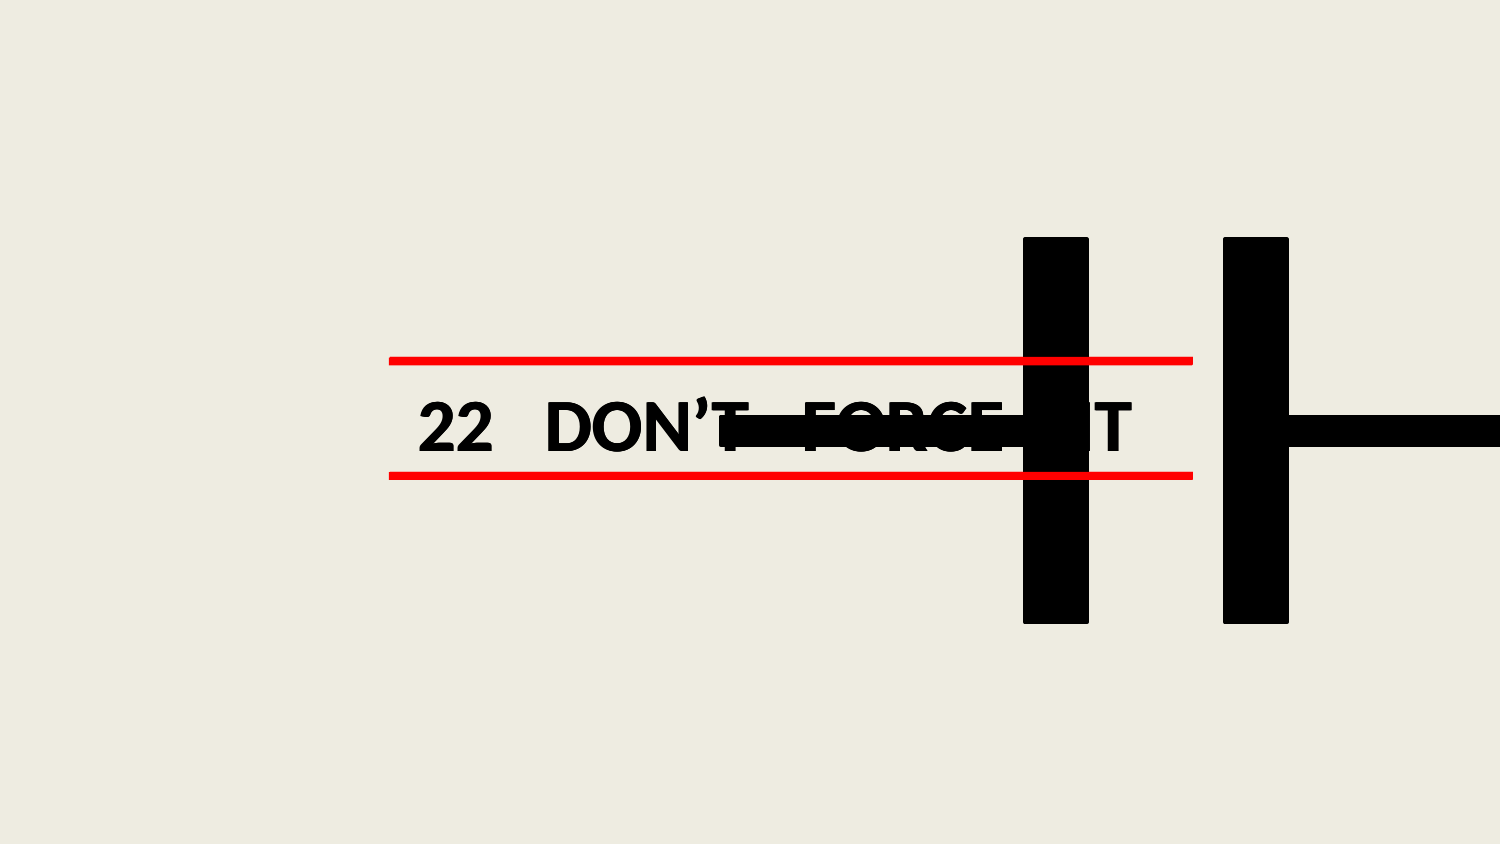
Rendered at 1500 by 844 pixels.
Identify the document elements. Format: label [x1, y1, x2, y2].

text_box [720, 239, 1087, 354]
text_box [388, 357, 1193, 481]
text_box [720, 490, 1087, 623]
text_box [1224, 239, 1500, 623]
